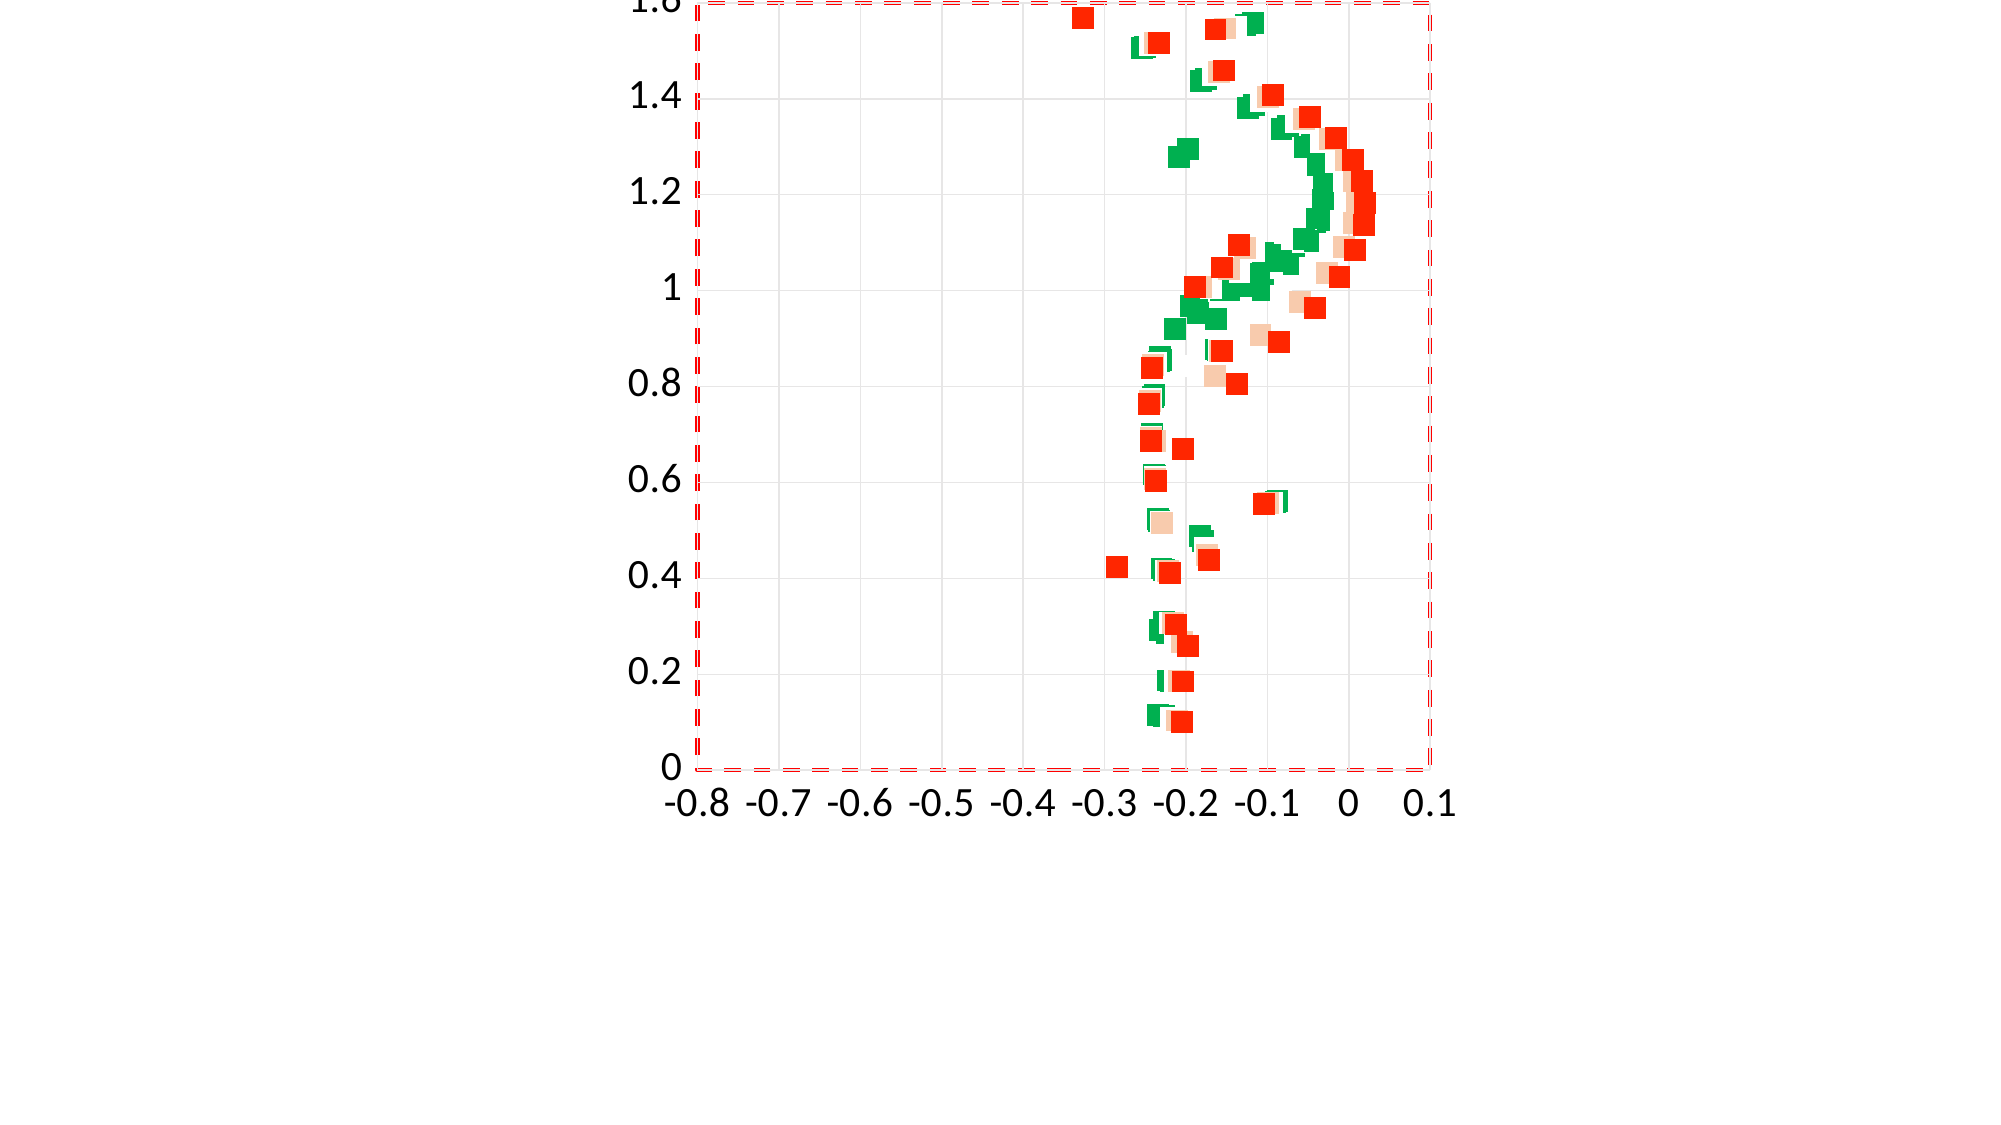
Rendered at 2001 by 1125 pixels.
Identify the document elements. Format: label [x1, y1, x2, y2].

chart [579, 0, 1480, 877]
